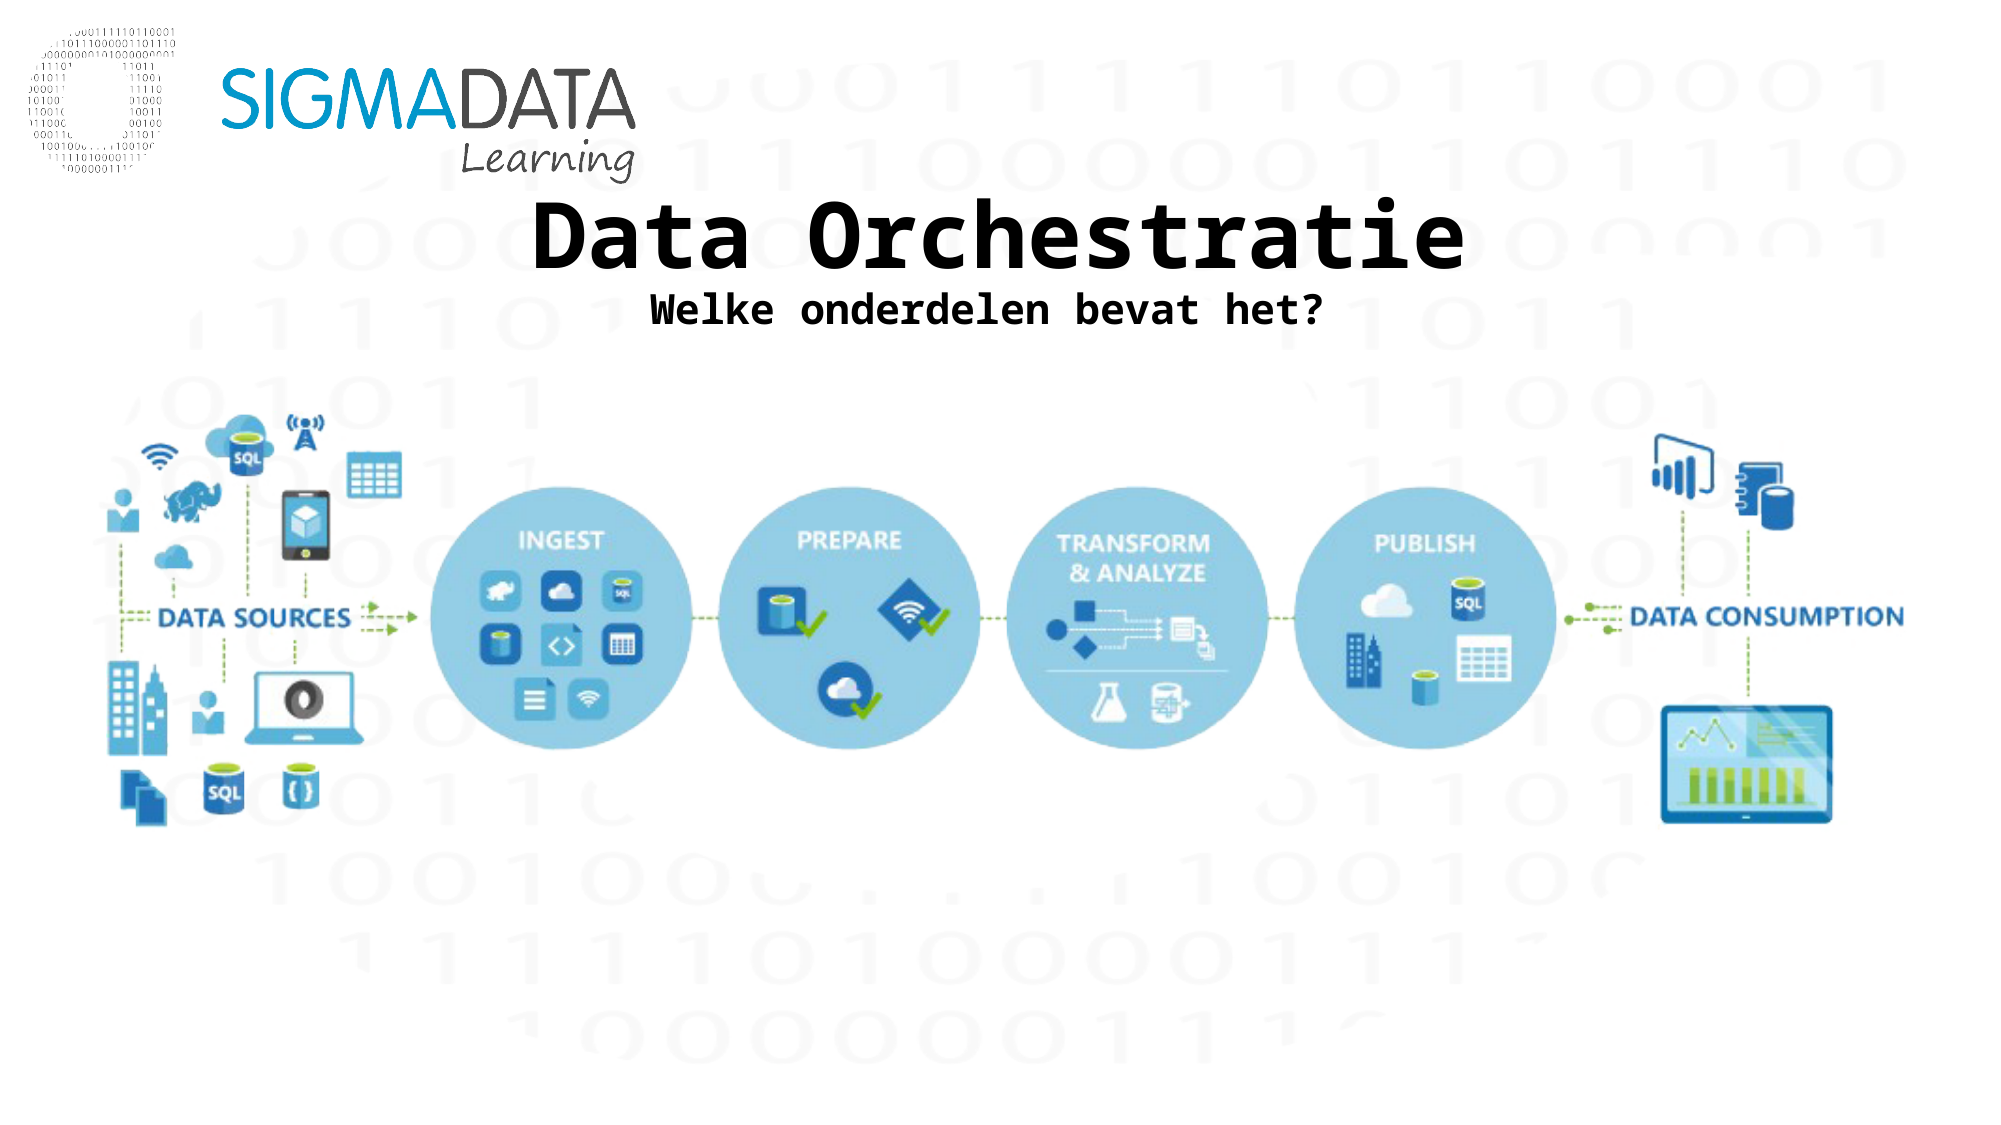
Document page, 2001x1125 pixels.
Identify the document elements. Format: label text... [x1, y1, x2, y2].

picture [105, 410, 1908, 834]
picture [28, 28, 636, 184]
title Data Orchestratie Welke onderdelen bevat het? [137, 152, 1863, 371]
